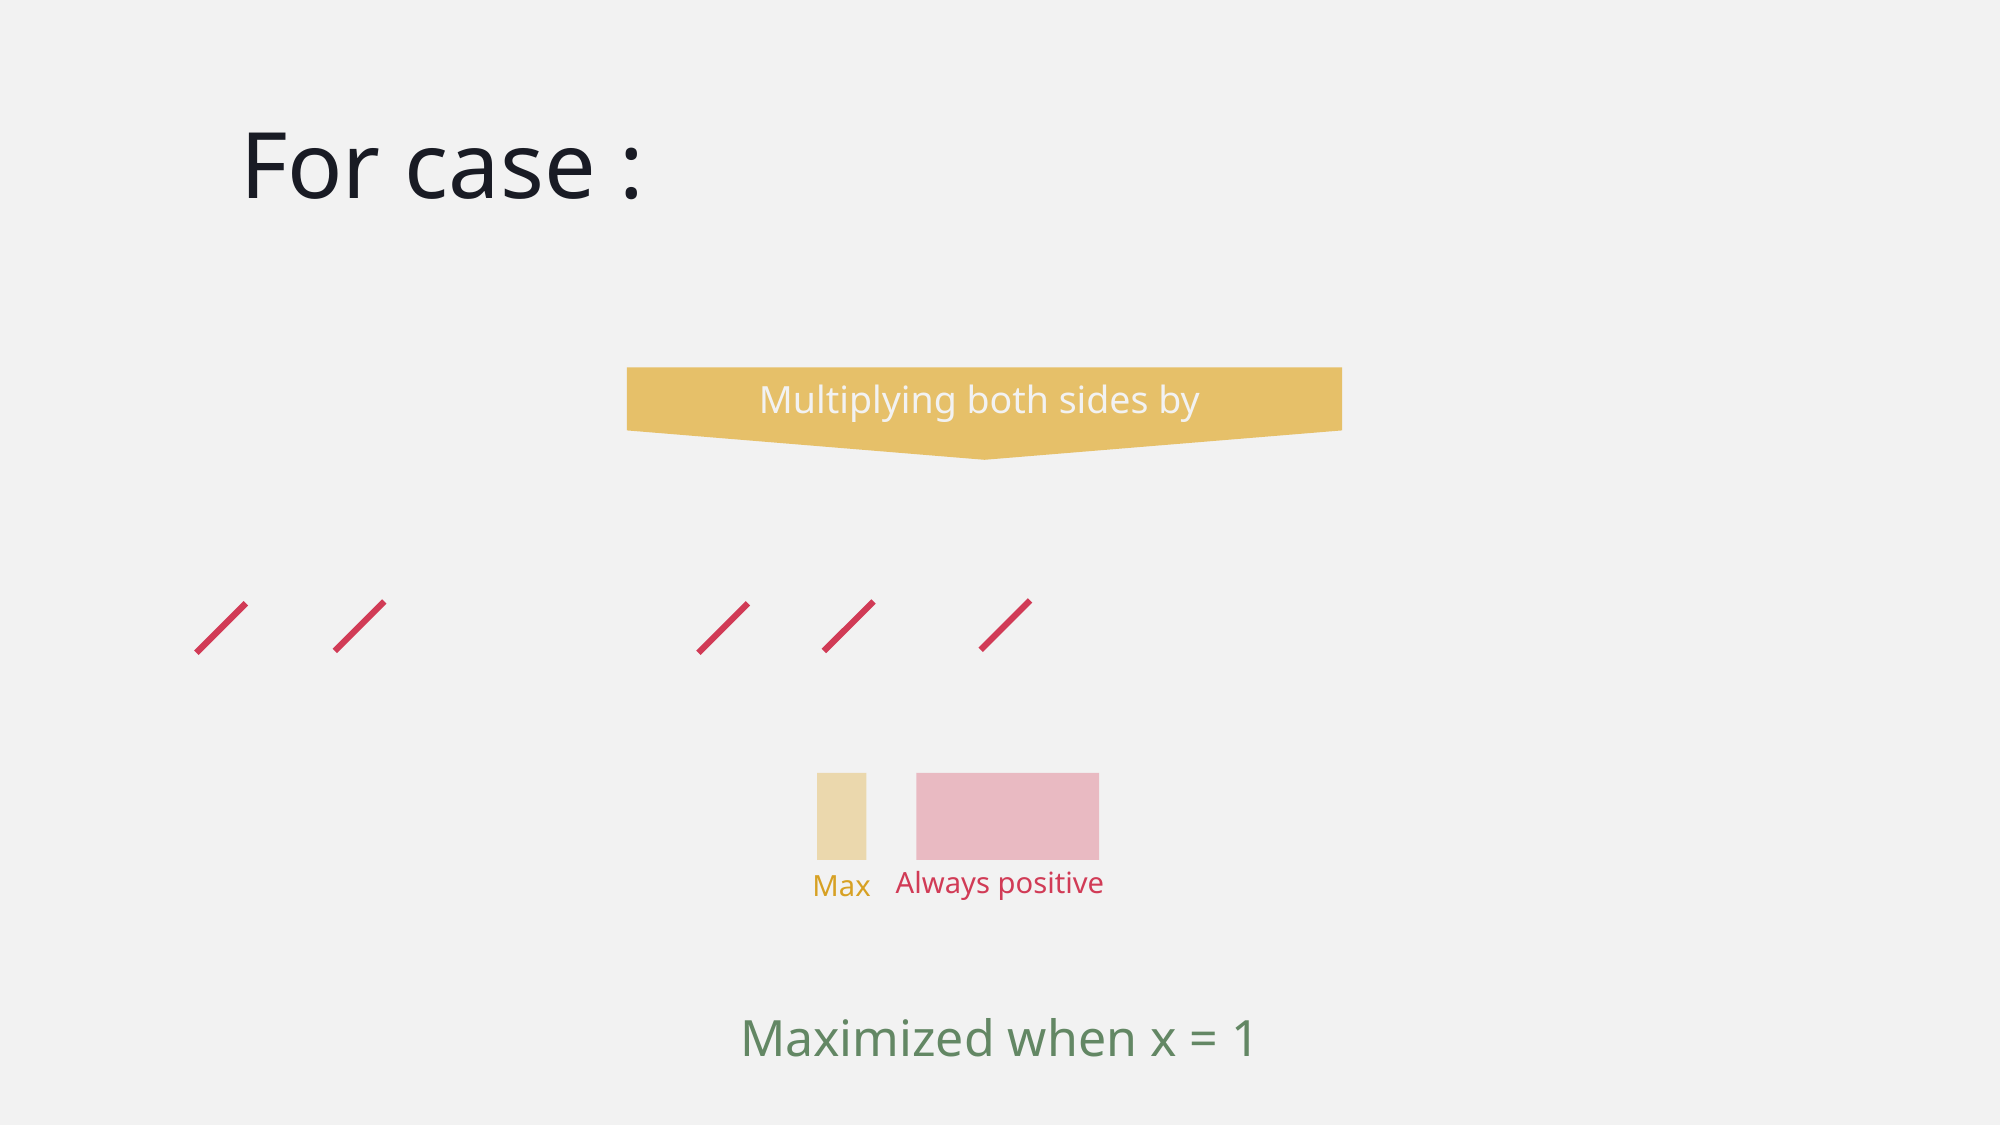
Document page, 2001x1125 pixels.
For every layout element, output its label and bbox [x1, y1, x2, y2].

text_box [334, 601, 385, 651]
text_box [800, 772, 883, 911]
text_box [823, 601, 874, 651]
text_box [698, 603, 748, 653]
text_box [196, 603, 246, 653]
text_box [980, 600, 1031, 650]
text_box [0, 0, 2000, 1125]
text_box [892, 772, 1108, 908]
